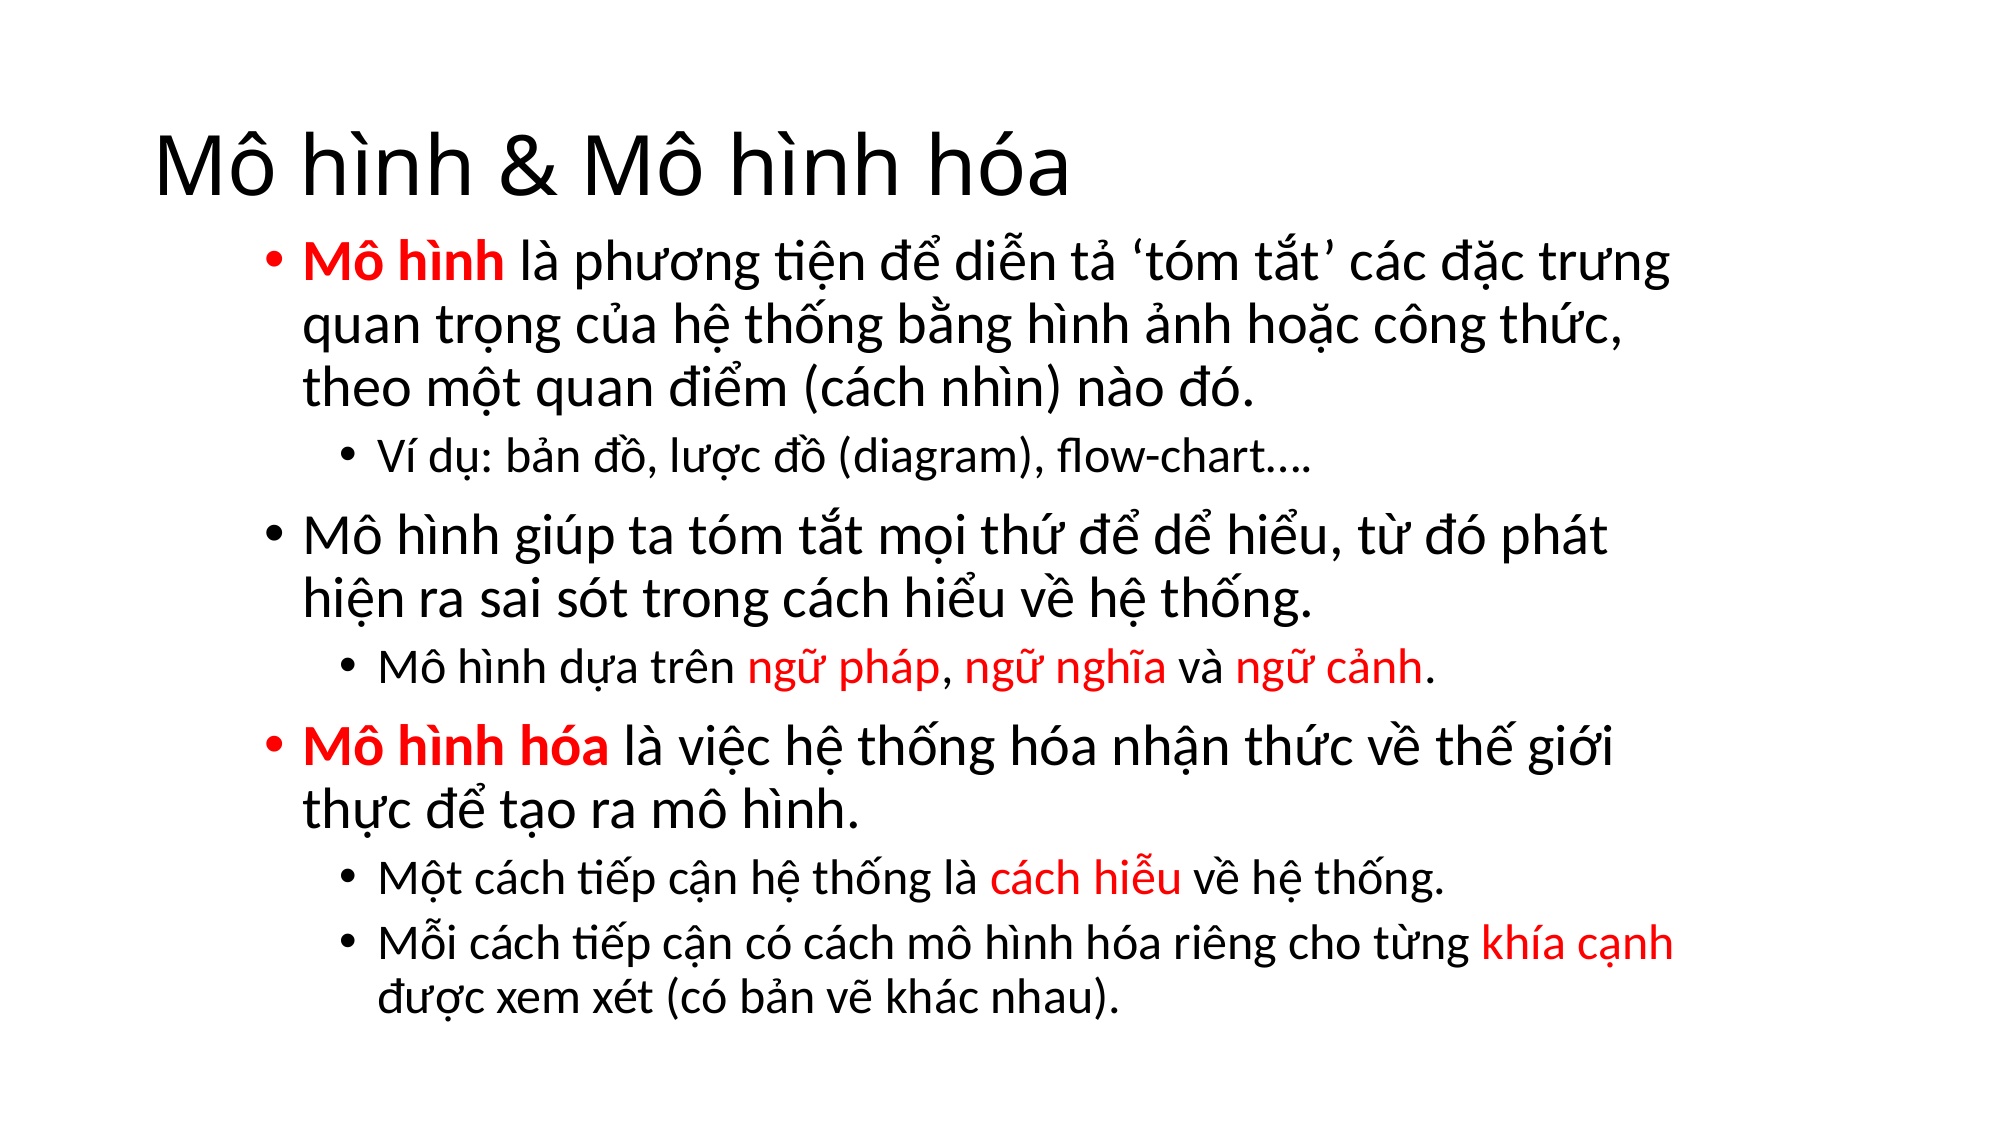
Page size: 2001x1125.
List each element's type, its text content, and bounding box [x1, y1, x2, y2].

title Mô hình & Mô hình hóa [137, 59, 1863, 278]
list Mô hình là phương tiện để diễn tả ‘tóm tắt’ các đặc trưng quan trọng của hệ thống bằng hình ảnh hoặc công thức, theo một quan điểm (cách nhìn) nào đó. Ví dụ: bản đồ, lược đồ (diagram), flow-chart…. Mô hình giúp ta tóm tắt mọi thứ để dể hiểu, từ đó phát hiện ra sai sót trong cách hiểu về hệ thống. Mô hình dựa trên ngữ pháp, ngữ nghĩa và ngữ cảnh. Mô hình hóa là việc hệ thống hóa nhận thức về thế giới thực để tạo ra mô hình. Một cách tiếp cận hệ thống là cách hiễu về hệ thống. Mỗi cách tiếp cận có cách mô hình hóa riêng cho từng khía cạnh được xem xét (có bản vẽ khác nhau). [249, 222, 1727, 1125]
